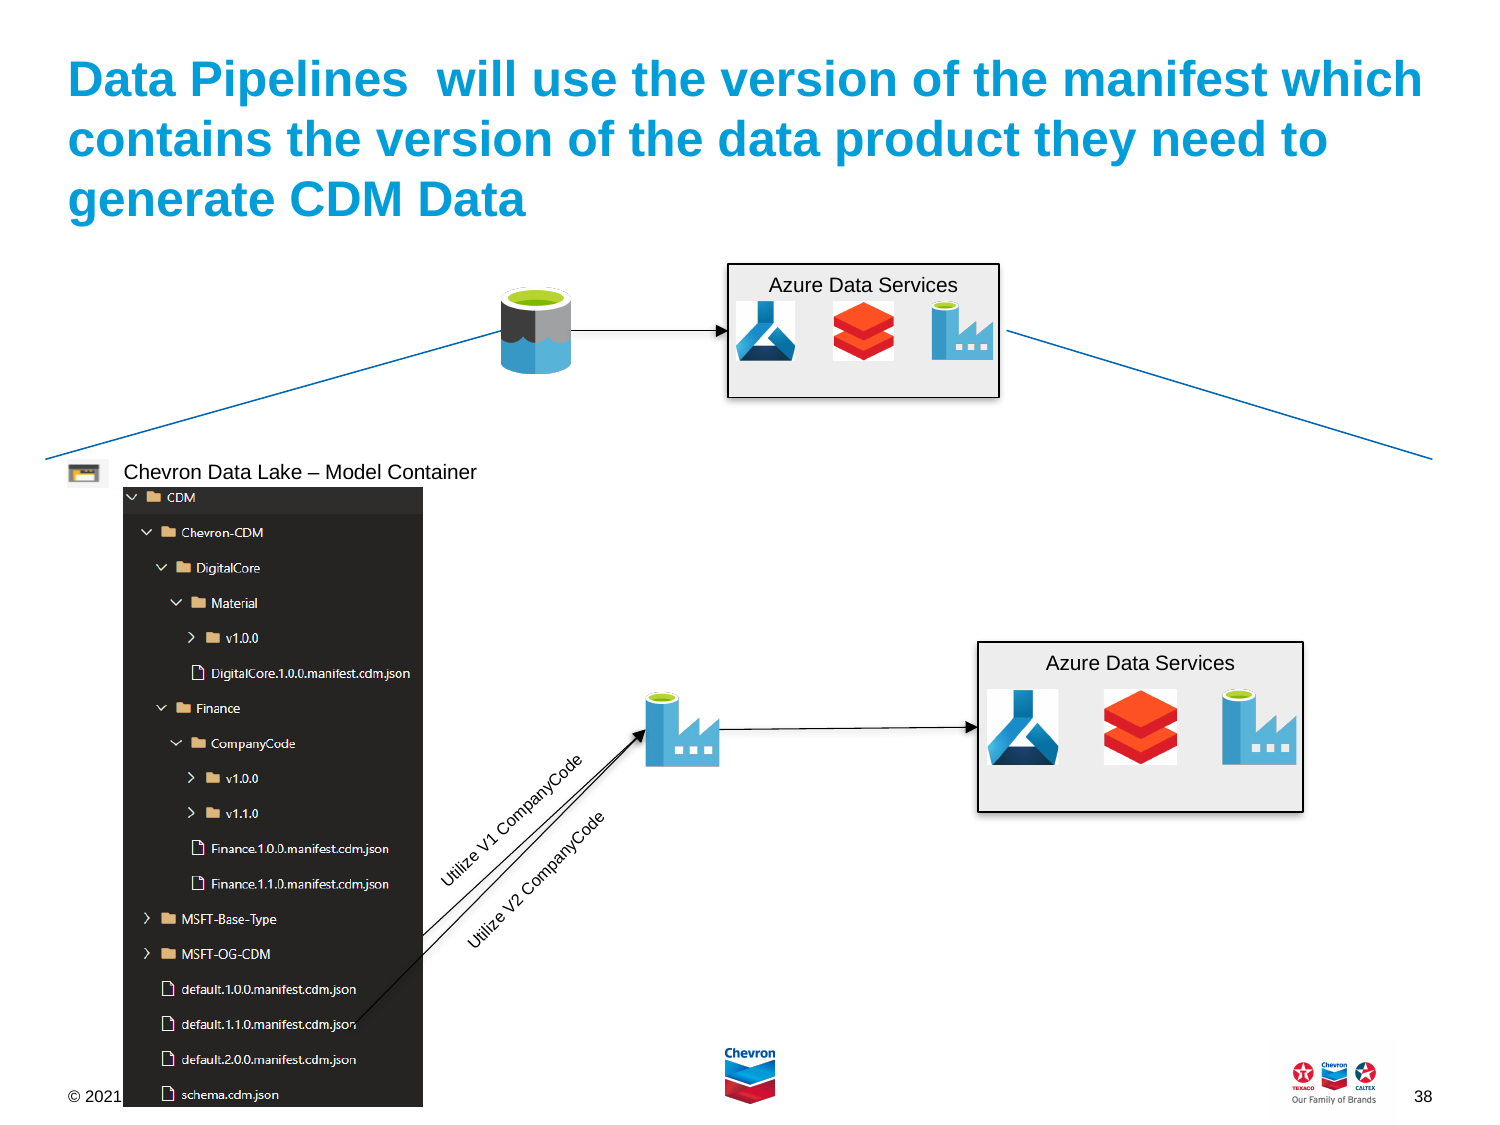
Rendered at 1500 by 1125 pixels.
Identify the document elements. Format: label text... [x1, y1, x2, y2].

picture [67, 460, 109, 488]
picture [1270, 1040, 1398, 1125]
picture [122, 487, 424, 1107]
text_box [977, 641, 1304, 813]
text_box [348, 729, 646, 1031]
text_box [719, 726, 979, 730]
title Data Pipelines will use the version of the manifest which contains the version of the data product they need to generate CDM Data [67, 39, 1433, 181]
picture [645, 691, 720, 768]
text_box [45, 330, 502, 460]
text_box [1006, 330, 1433, 460]
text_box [500, 263, 1000, 398]
text_box Chevron Data Lake – Model Container [113, 451, 519, 492]
picture [708, 1031, 792, 1121]
